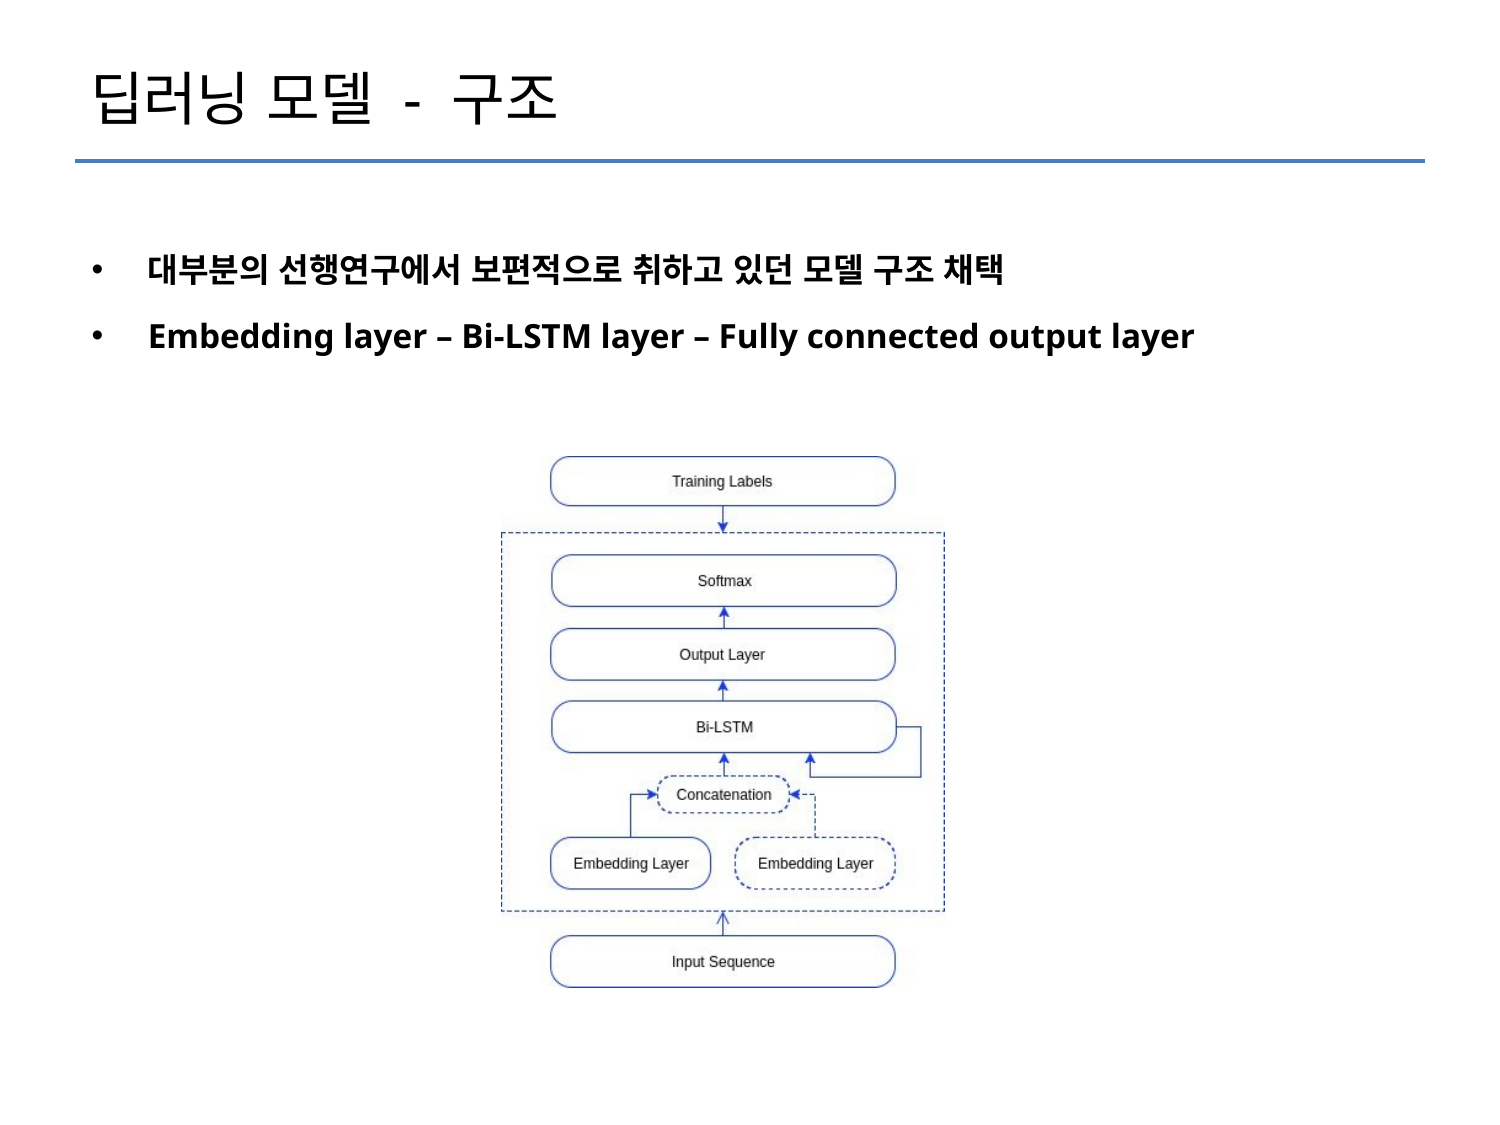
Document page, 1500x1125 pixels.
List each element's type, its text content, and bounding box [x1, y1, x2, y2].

text_box 대부분의 선행연구에서 보편적으로 취하고 있던 모델 구조 채택 Embedding layer – Bi-LSTM layer – Fully connected output layer [76, 221, 1427, 965]
picture [501, 455, 946, 988]
title 딥러닝 모델 - 구조 [75, 45, 1425, 149]
